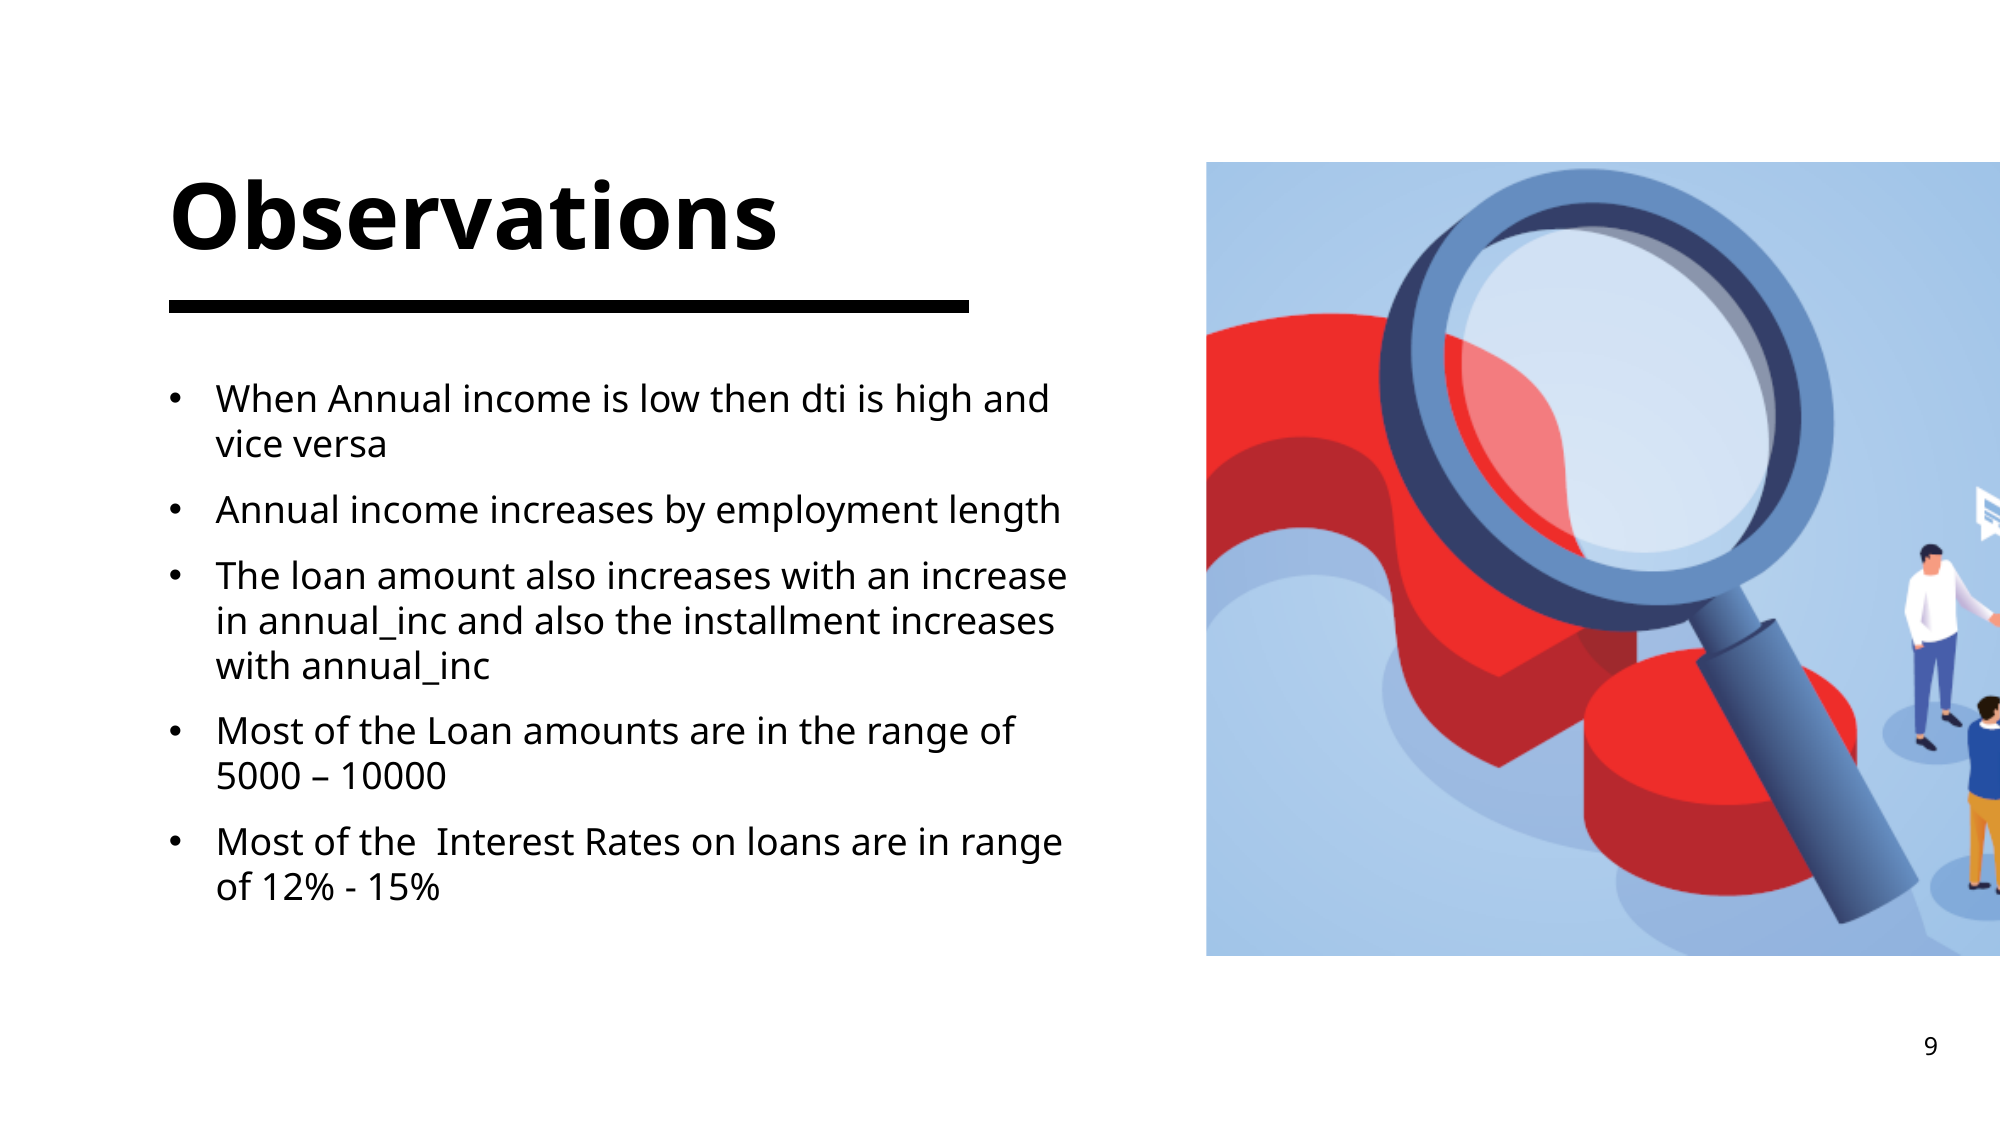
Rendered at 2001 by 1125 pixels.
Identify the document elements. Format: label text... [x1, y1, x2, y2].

picture [1206, 162, 2000, 957]
slide_number 9 [1885, 1032, 1954, 1063]
list When Annual income is low then dti is high and vice versa Annual income increases by employment length The loan amount also increases with an increase in annual_inc and also the installment increases with annual_inc Most of the Loan amounts are in the range of 5000 – 10000 Most of the Interest Rates on loans are in range of 12% - 15% [168, 375, 1074, 961]
title Observations [168, 163, 969, 270]
